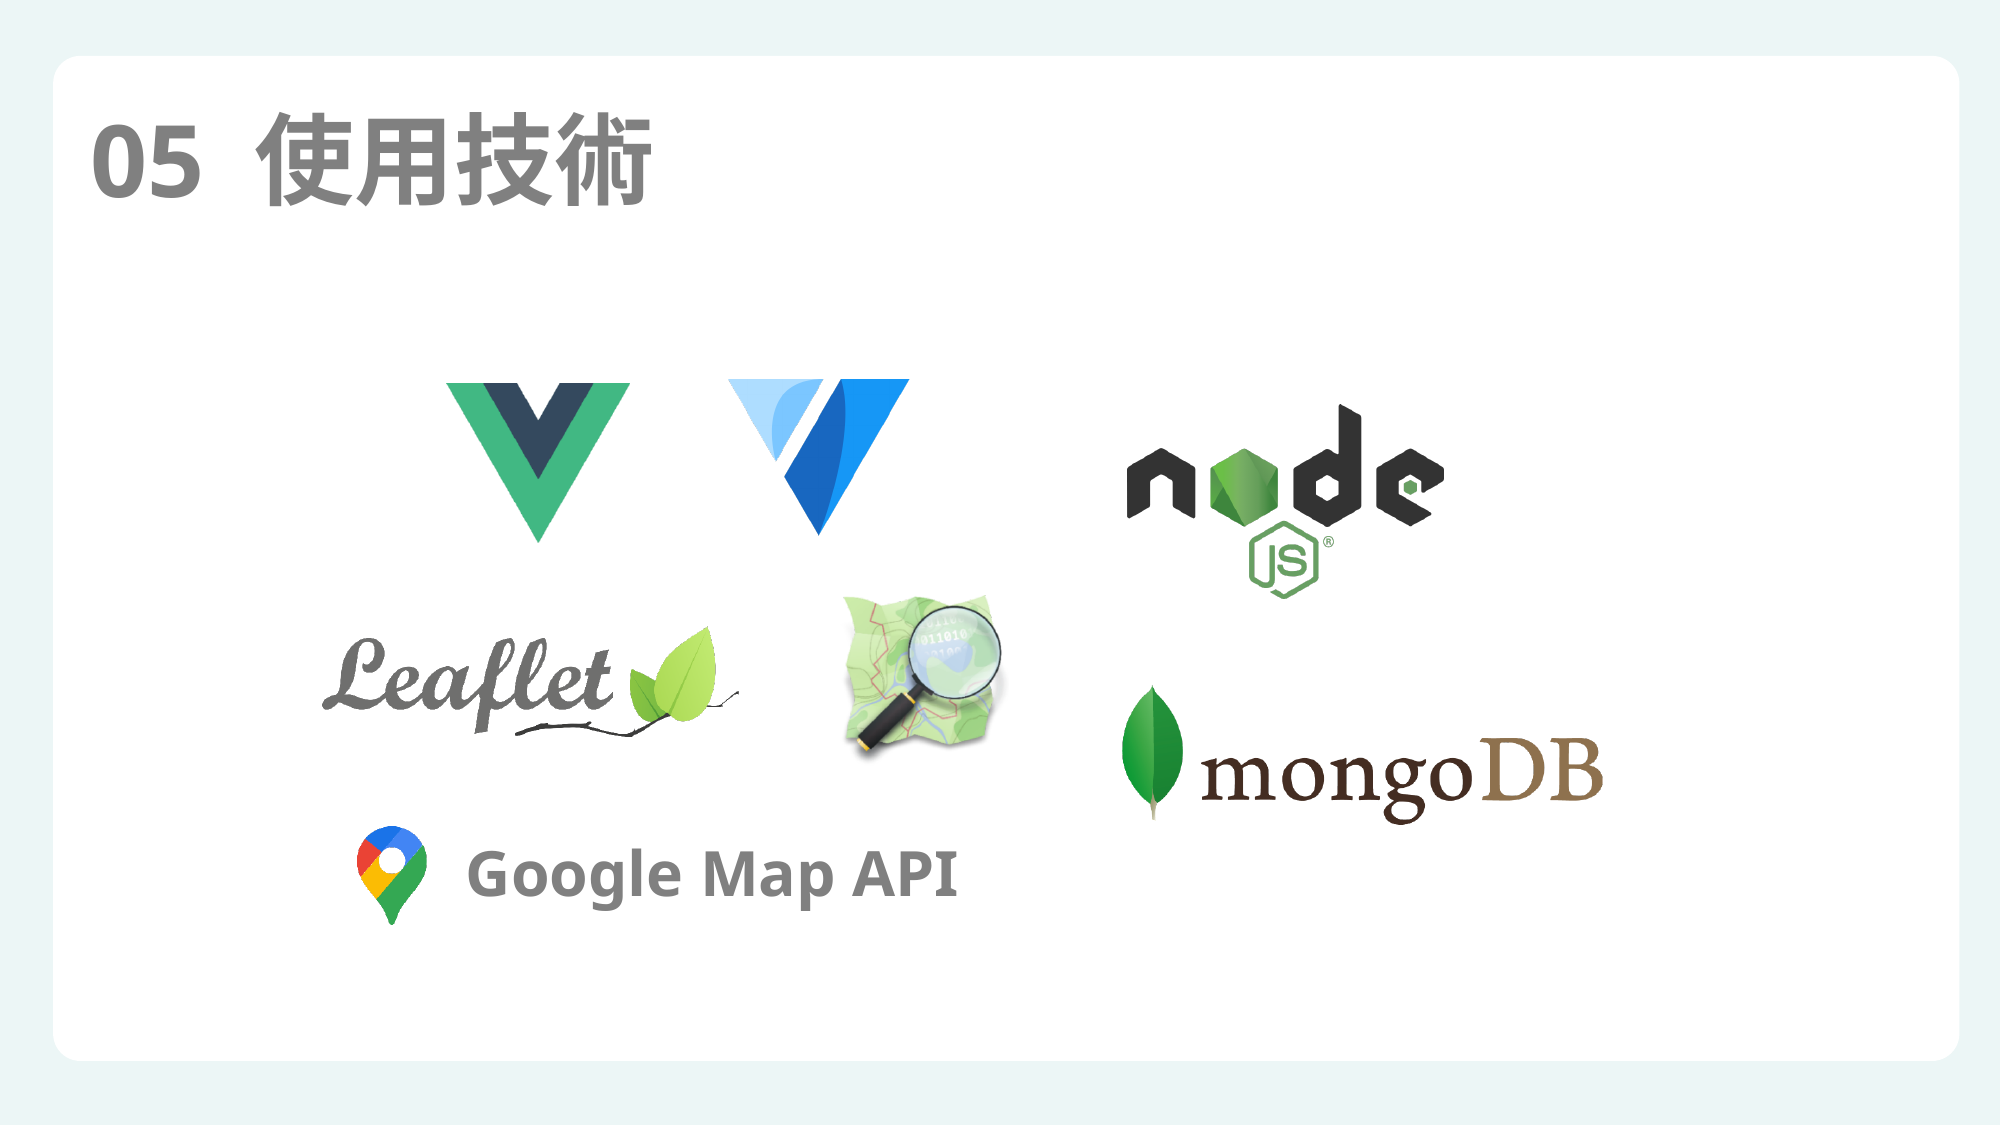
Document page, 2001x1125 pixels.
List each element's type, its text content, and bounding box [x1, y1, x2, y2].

picture [1127, 404, 1444, 599]
picture [712, 363, 925, 552]
picture [446, 383, 630, 543]
text_box [52, 54, 1961, 1063]
picture [1103, 668, 1620, 841]
text_box Google Map API [451, 826, 975, 917]
picture [322, 626, 739, 737]
picture [837, 595, 1009, 767]
text_box 05 使用技術 [74, 76, 757, 254]
picture [341, 826, 442, 926]
